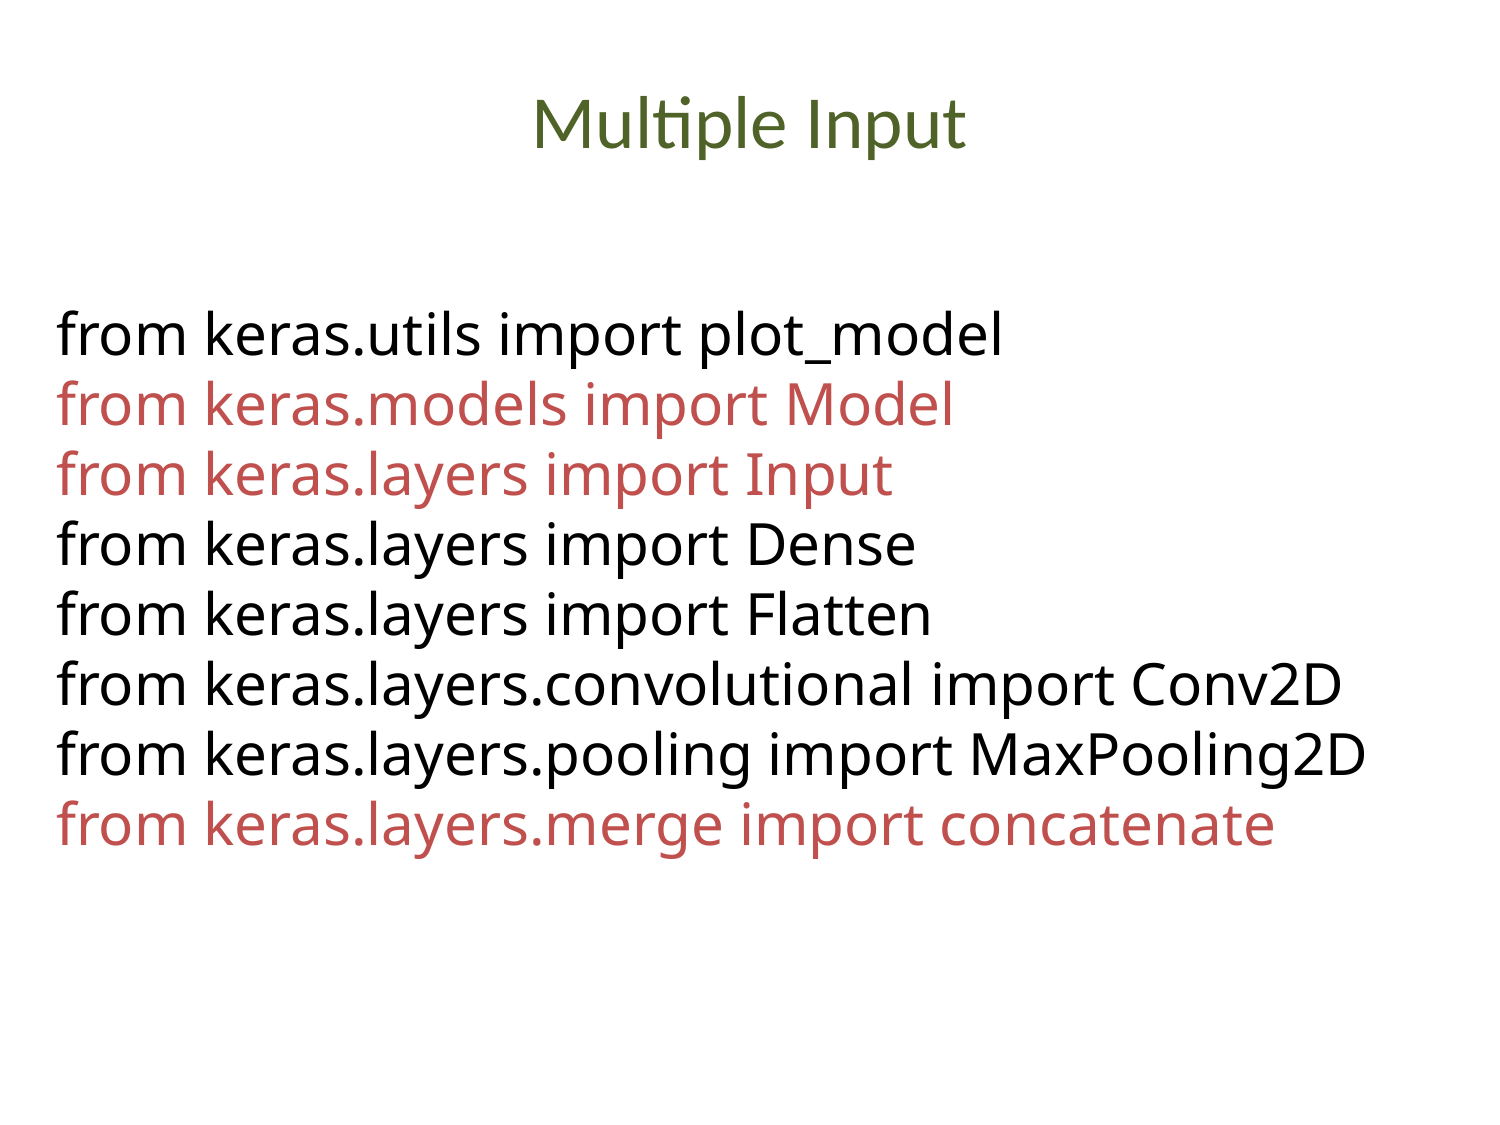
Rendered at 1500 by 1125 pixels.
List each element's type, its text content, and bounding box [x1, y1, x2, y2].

text_box from keras.utils import plot_model from keras.models import Model from keras.layers import Input from keras.layers import Dense from keras.layers import Flatten from keras.layers.convolutional import Conv2D from keras.layers.pooling import MaxPooling2D from keras.layers.merge import concatenate [41, 219, 1424, 865]
text_box Multiple Input [74, 66, 1425, 254]
